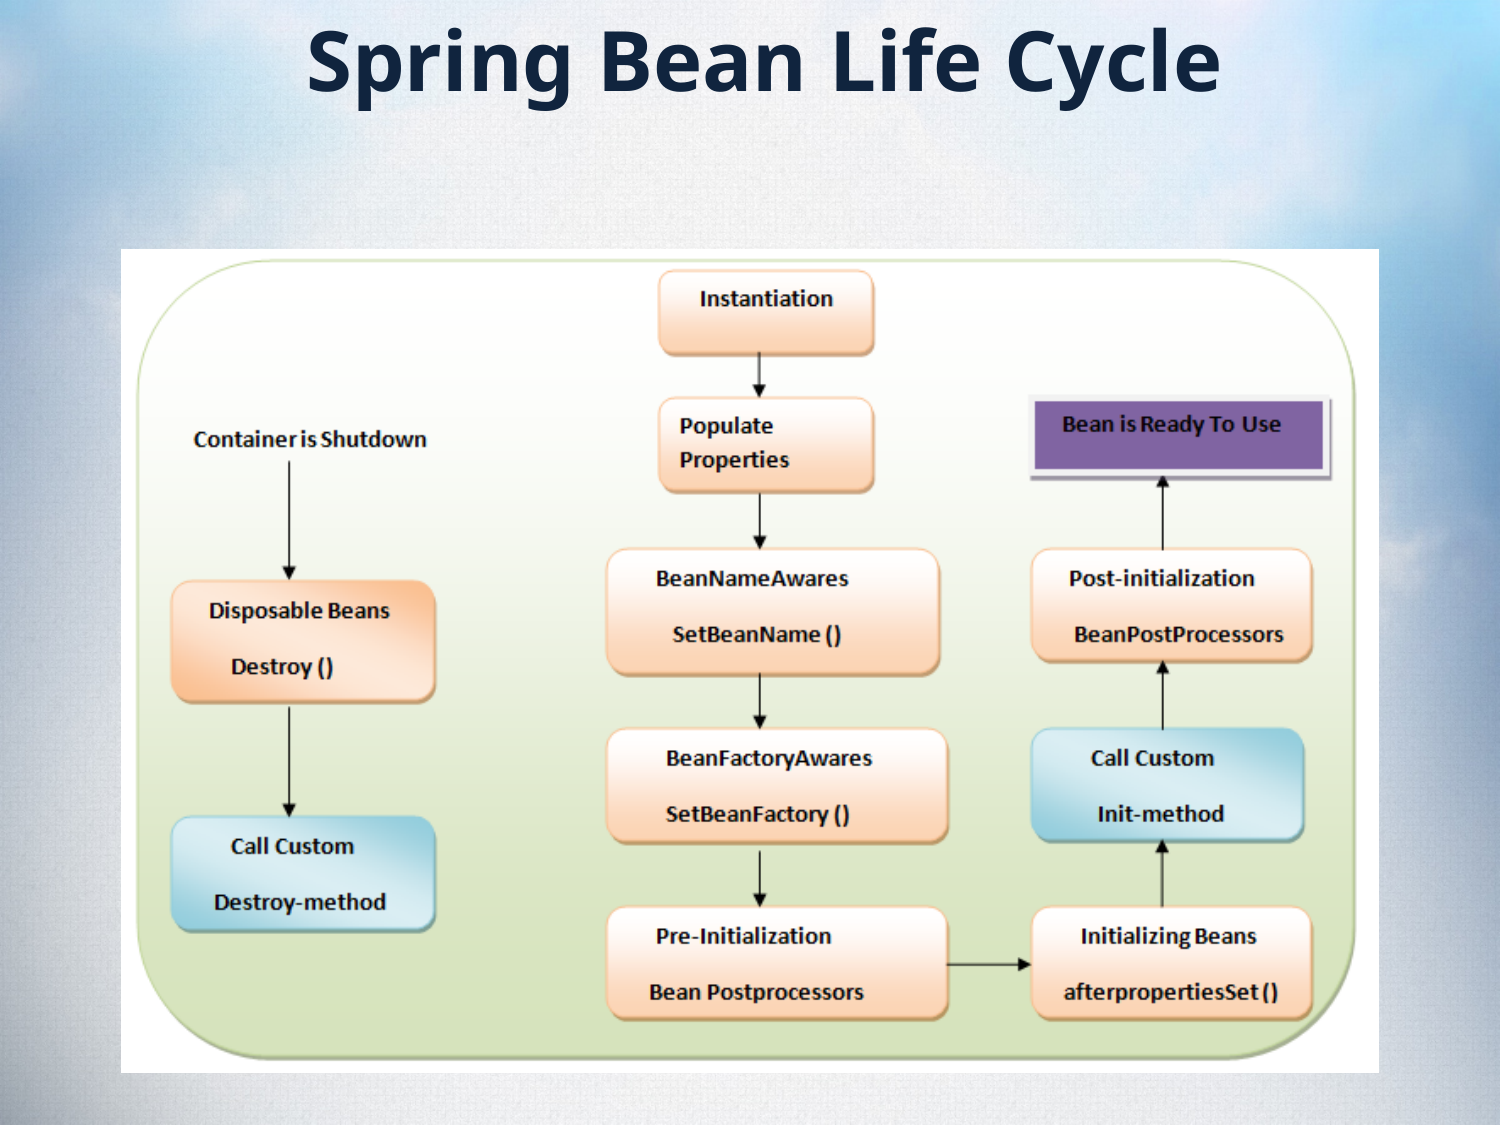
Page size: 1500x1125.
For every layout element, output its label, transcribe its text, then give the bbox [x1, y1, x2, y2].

picture [0, 117, 1500, 1125]
title Spring Bean Life Cycle [0, 0, 1500, 117]
